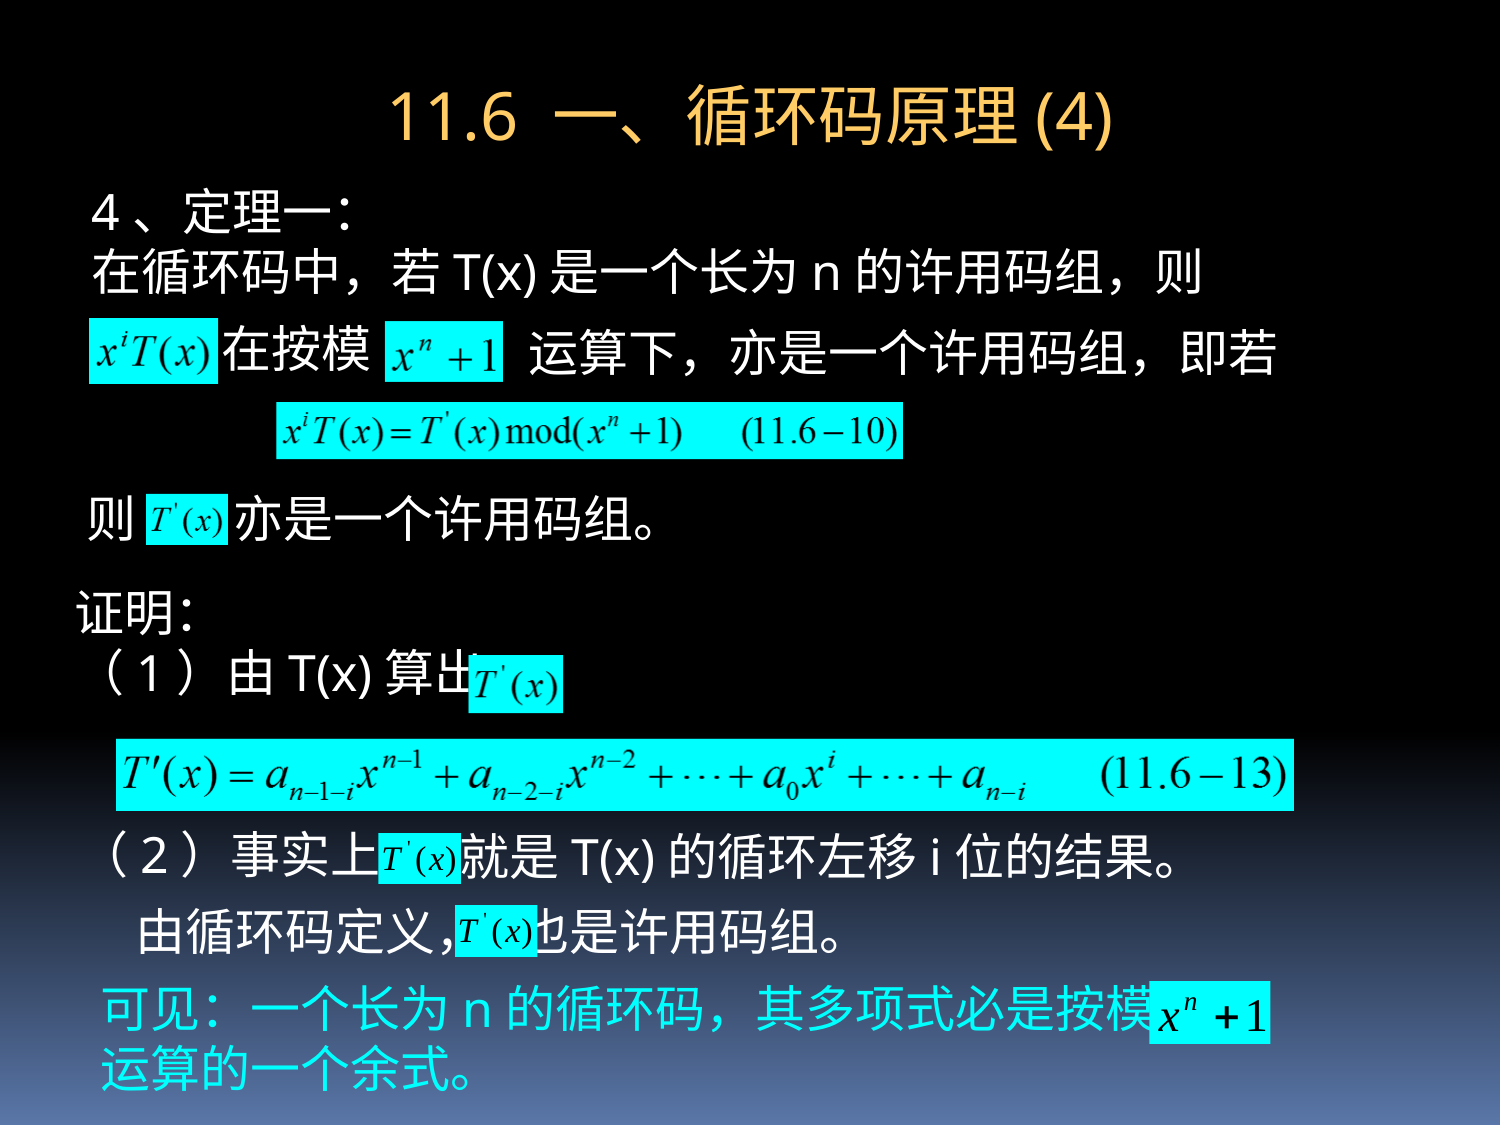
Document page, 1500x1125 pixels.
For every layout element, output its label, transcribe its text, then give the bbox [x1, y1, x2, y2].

picture [115, 655, 1294, 811]
text_box 证明： （1）由T(x)算出 [59, 574, 500, 709]
picture [378, 832, 462, 885]
text_box （2）事实上 [63, 816, 396, 892]
text_box 可见：一个长为n的循环码，其多项式必是按模 运算的一个余式。 [85, 969, 1171, 1105]
text_box 则 [71, 479, 163, 555]
title 11.6 一、循环码原理(4) [111, 12, 1388, 172]
text_box 就是T(x)的循环左移i位的结果。 [444, 819, 1220, 893]
text_box 运算下，亦是一个许用码组，即若 [513, 314, 1294, 390]
picture [146, 402, 903, 545]
text_box 由循环码定义， 也是许用码组。 [121, 893, 885, 968]
text_box 4、定理一： 在循环码中，若T(x)是一个长为n的许用码组，则 [76, 172, 1436, 308]
picture [89, 318, 504, 384]
text_box 在按模 [206, 310, 387, 316]
picture [454, 904, 538, 957]
picture [1149, 980, 1271, 1044]
